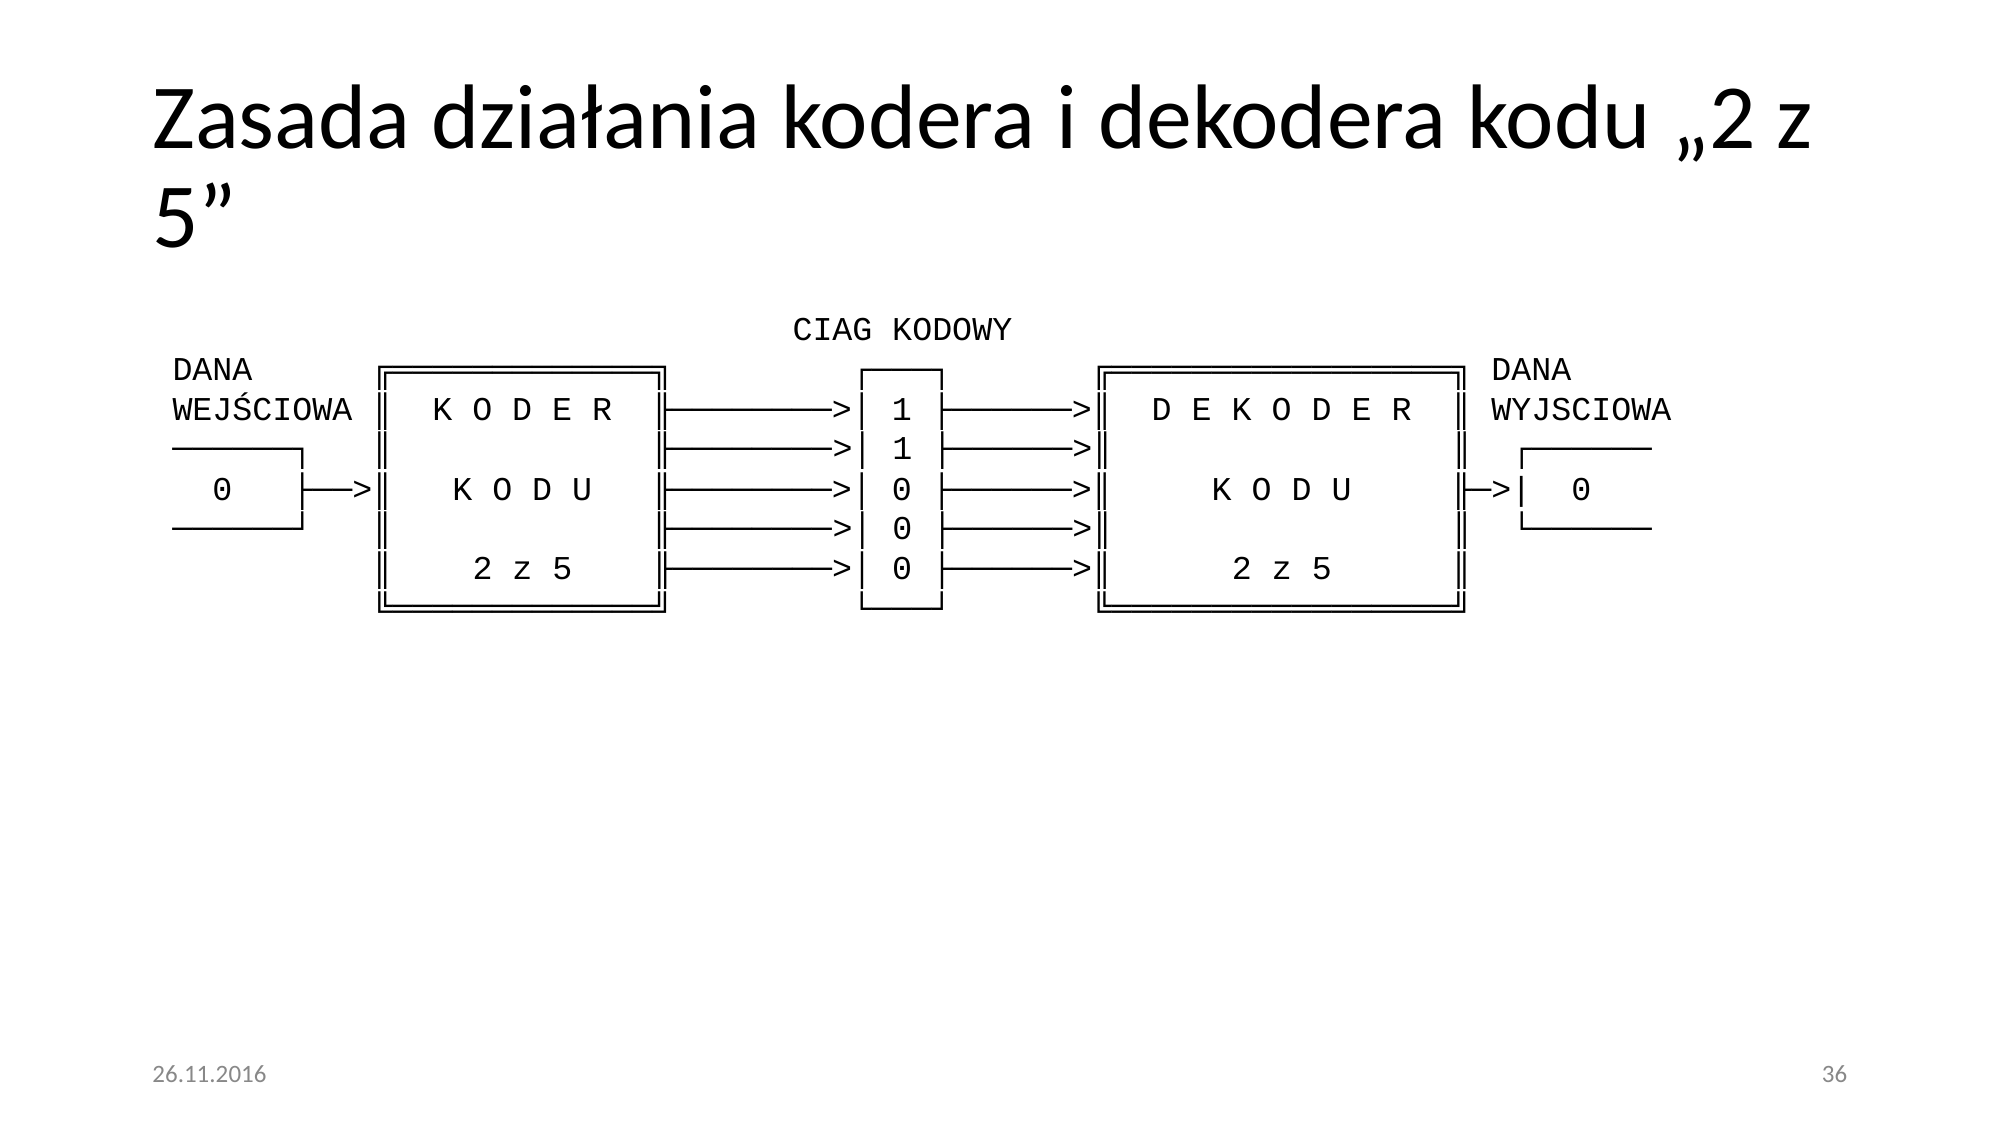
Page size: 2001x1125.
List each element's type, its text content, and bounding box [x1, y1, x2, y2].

list CIAG KODOWY DANA ╔═════════════╗ ┌───┐ ╔═════════════════╗ DANA WEJŚCIOWA ║ K O D E R ╟────────>│ 1 ├──────>║ D E K O D E R ║ WYJSCIOWA ──────┐ ║ ╟────────>│ 1 ├──────>║ ║ ┌────── 0 ├──>║ K O D U ╟────────>│ 0 ├──────>║ K O D U ╟─>| 0 ──────┘ ║ ╟────────>│ 0 ├──────>║ ║ └────── ║ 2 z 5 ╟────────>│ 0 ├──────>║ 2 z 5 ║ ╚═════════════╝ └───┘ ╚═════════════════╝ [137, 299, 1863, 1014]
slide_number 36 [1412, 1042, 1863, 1103]
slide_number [137, 1042, 588, 1103]
title Zasada działania kodera i dekodera kodu „2 z 5” [137, 59, 1863, 278]
